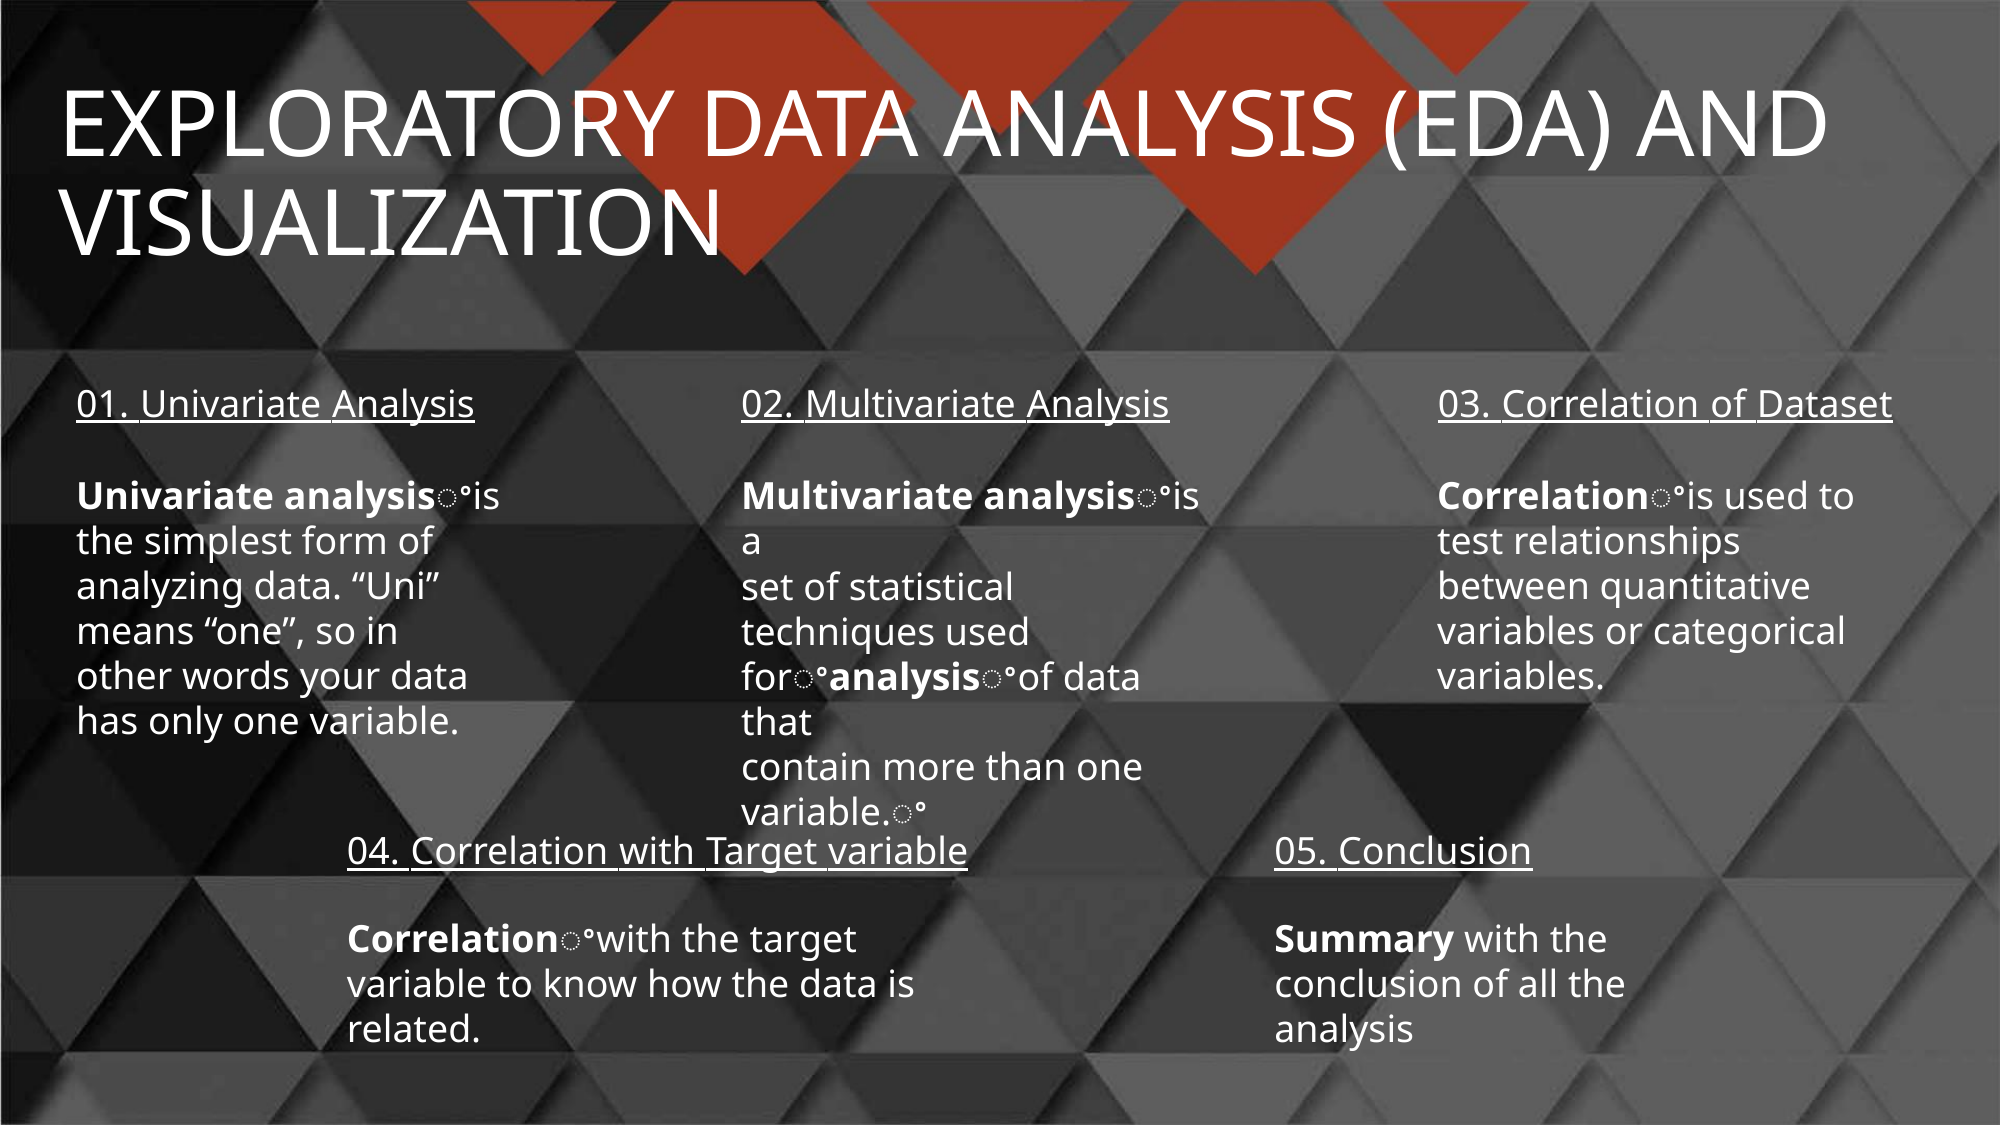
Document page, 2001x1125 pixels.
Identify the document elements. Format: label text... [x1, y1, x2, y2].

text_box Correlationꢀis used to test relationships between quantitative variables or categorical variables. [1436, 470, 1894, 697]
text_box EXPLORATORY DATA ANALYSIS (EDA) AND VISUALIZATION [58, 62, 1929, 274]
text_box 02. Multivariate Analysis [741, 378, 1192, 425]
text_box Univariate analysisꢀis the simplest form of analyzing data. “Uni” means “one”, so in other words your data has only one variable. [76, 470, 504, 742]
text_box 05. Conclusion [1274, 826, 1564, 873]
text_box [0, 0, 2000, 1125]
text_box Correlationꢀwith the target variable to know how the data is related. [346, 913, 967, 1050]
text_box 01. Univariate Analysis [76, 378, 497, 425]
text_box 03. Correlation of Dataset [1437, 378, 1929, 425]
text_box 04. Correlation with Target variable [346, 826, 1006, 873]
text_box Multivariate analysisꢀis a set of statistical techniques used forꢀanalysisꢀof data that contain more than one variable.ꢀ [741, 470, 1203, 833]
text_box Summary with the conclusion of all the analysis [1274, 913, 1663, 1050]
